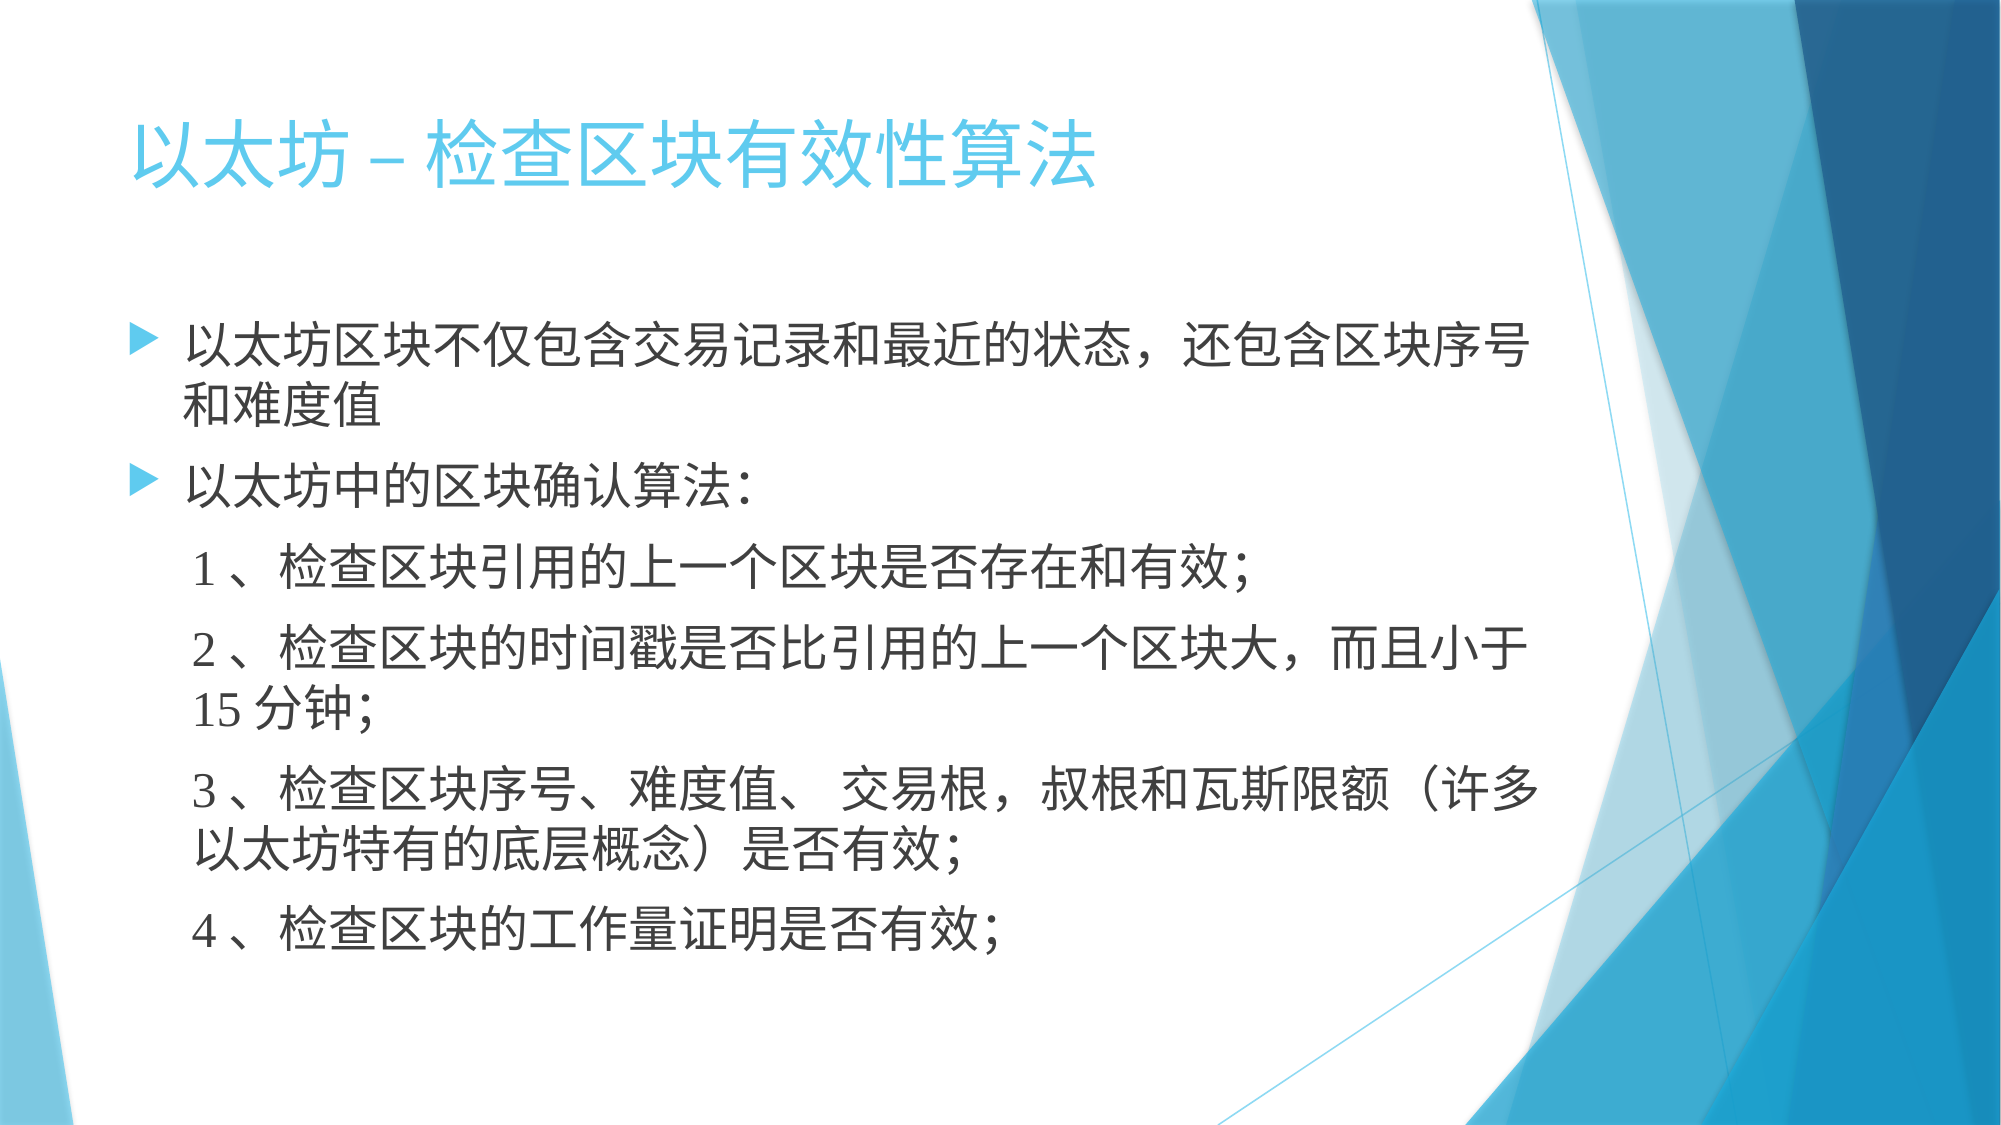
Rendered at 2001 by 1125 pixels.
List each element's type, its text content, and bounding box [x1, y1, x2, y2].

title 以太坊 – 检查区块有效性算法 [111, 99, 1522, 306]
list 以太坊区块不仅包含交易记录和最近的状态，还包含区块序号和难度值 以太坊中的区块确认算法： 1、检查区块引用的上一个区块是否存在和有效； 2、检查区块的时间戳是否比引用的上一个区块大，而且小于15分钟； 3、检查区块序号、难度值、 交易根，叔根和瓦斯限额（许多以太坊特有的底层概念）是否有效； 4、检查区块的工作量证明是否有效； [111, 306, 1580, 1010]
